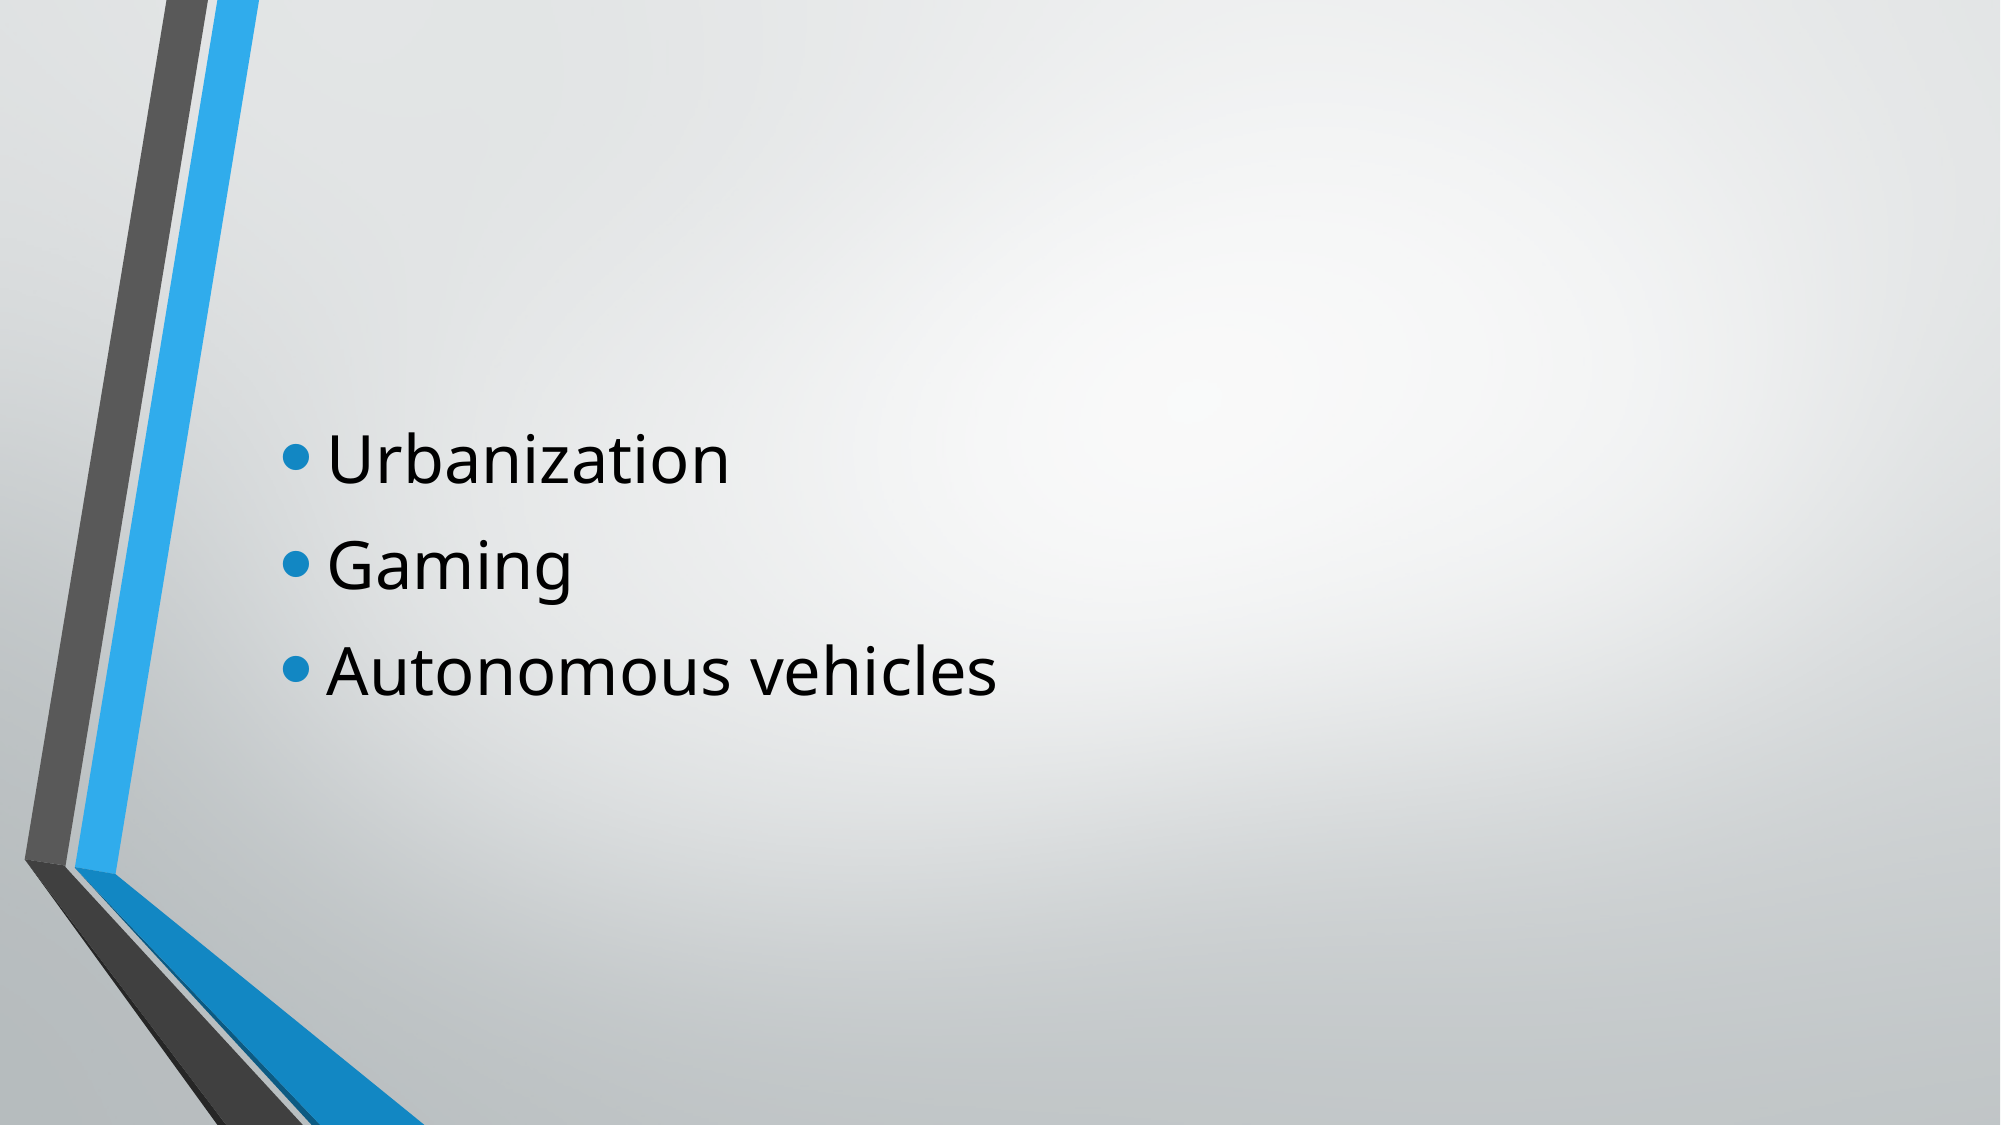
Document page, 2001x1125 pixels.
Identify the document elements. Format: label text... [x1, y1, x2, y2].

list Urbanization Gaming Autonomous vehicles [264, 306, 1909, 819]
